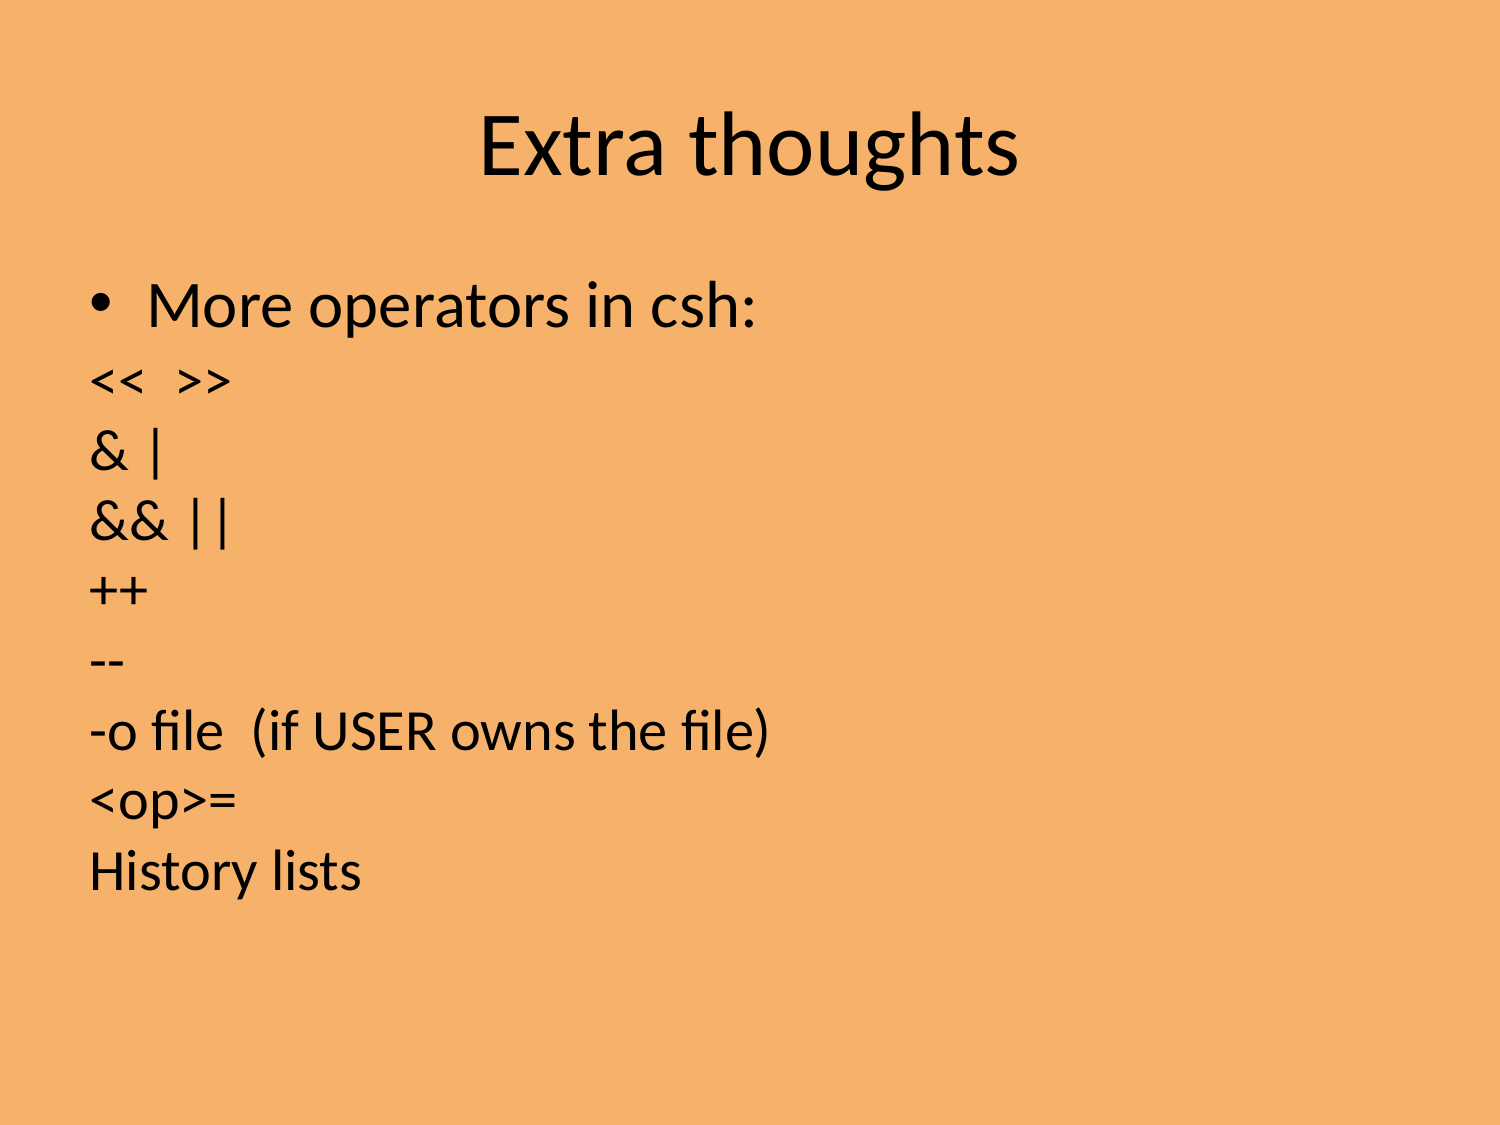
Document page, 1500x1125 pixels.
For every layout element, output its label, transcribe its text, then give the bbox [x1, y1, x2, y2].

text_box More operators in csh: << >> & | && || ++ -- -o file (if USER owns the file) <op>= History lists [75, 262, 1425, 1005]
text_box Extra thoughts [75, 45, 1425, 233]
